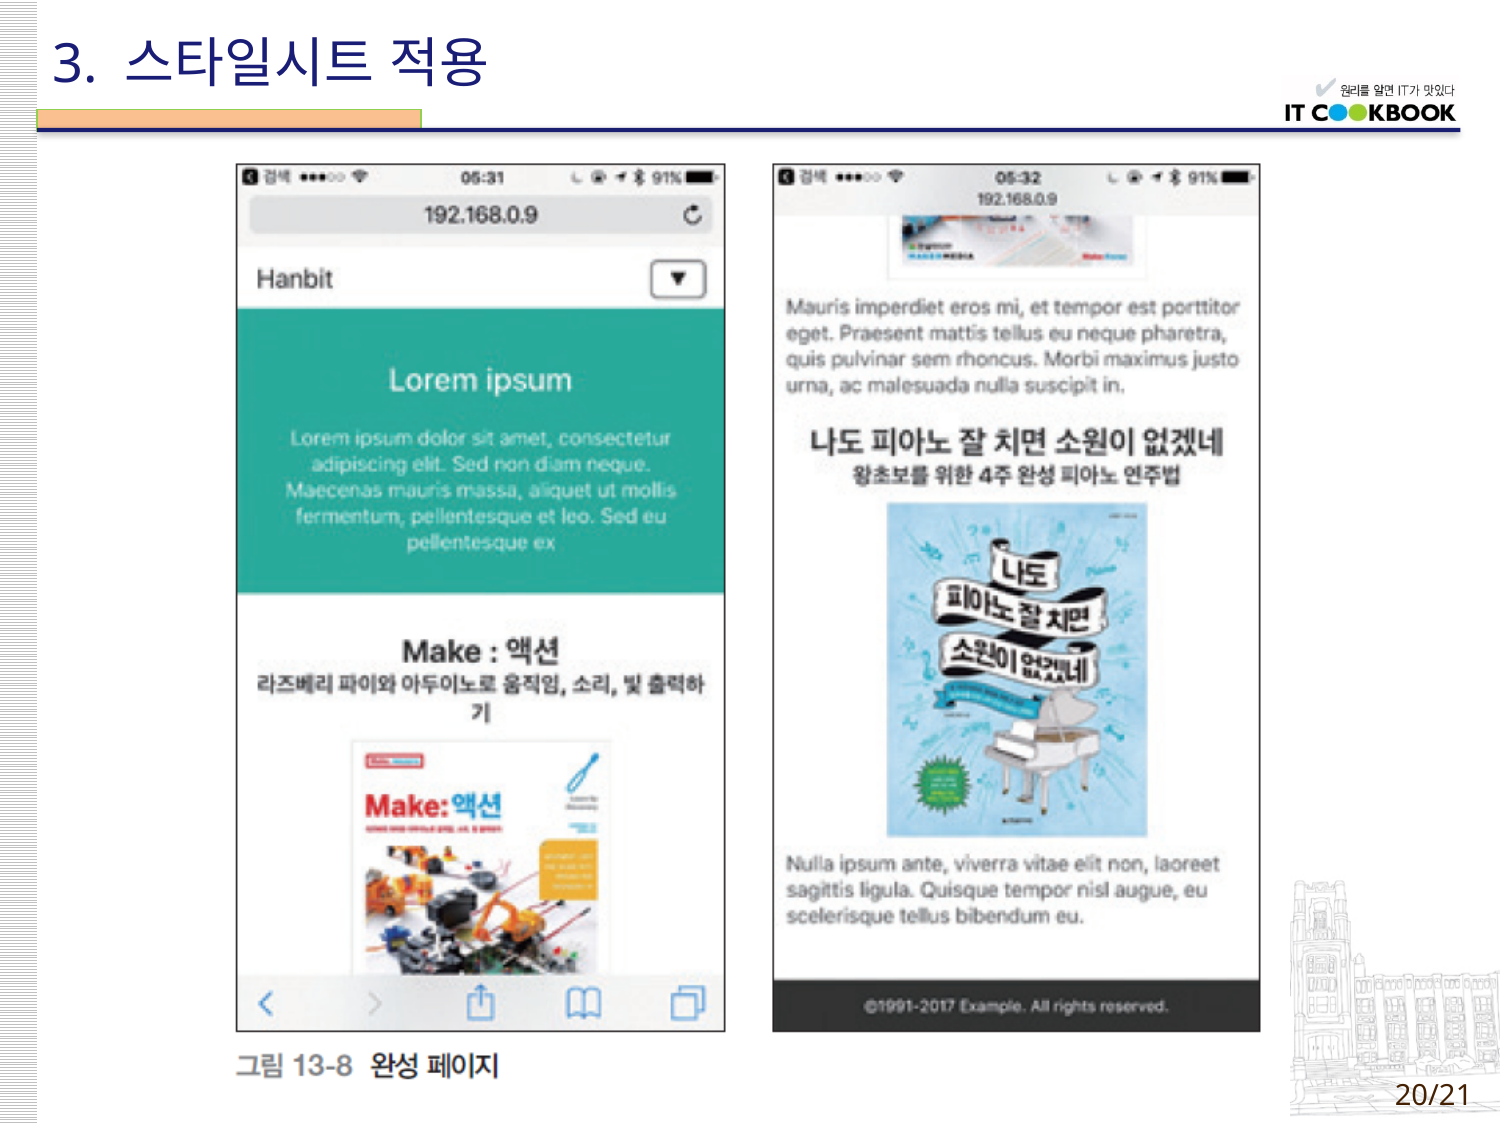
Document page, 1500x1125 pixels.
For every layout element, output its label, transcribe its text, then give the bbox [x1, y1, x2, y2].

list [233, 159, 1267, 1084]
title 3. 스타일시트 적용 [37, 13, 1278, 109]
picture [1281, 75, 1459, 123]
picture [1290, 874, 1500, 1125]
